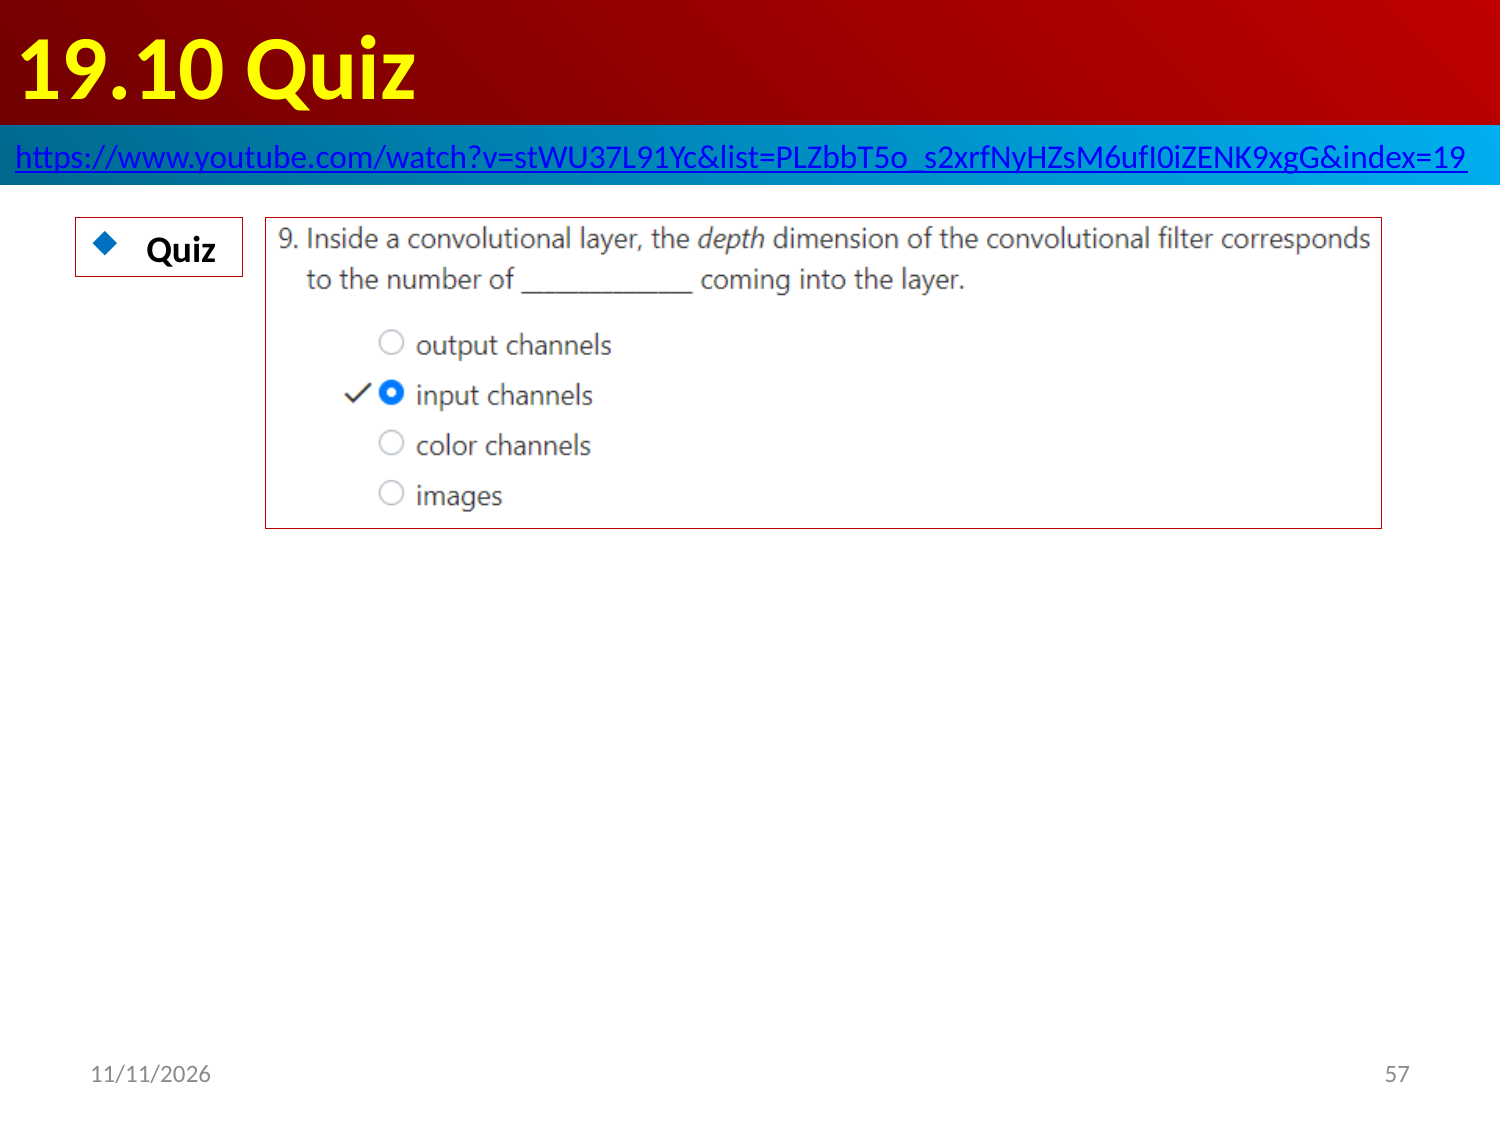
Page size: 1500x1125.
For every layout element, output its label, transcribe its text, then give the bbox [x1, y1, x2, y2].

slide_number 57 [1074, 1042, 1425, 1103]
text_box https://www.youtube.com/watch?v=stWU37L91Yc&list=PLZbbT5o_s2xrfNyHZsM6ufI0iZENK9xgG&index=19 [0, 125, 1500, 185]
subtitle Quiz [75, 217, 243, 277]
title 19.10 Quiz [0, 0, 1500, 125]
picture [265, 217, 1382, 529]
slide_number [75, 1042, 425, 1103]
